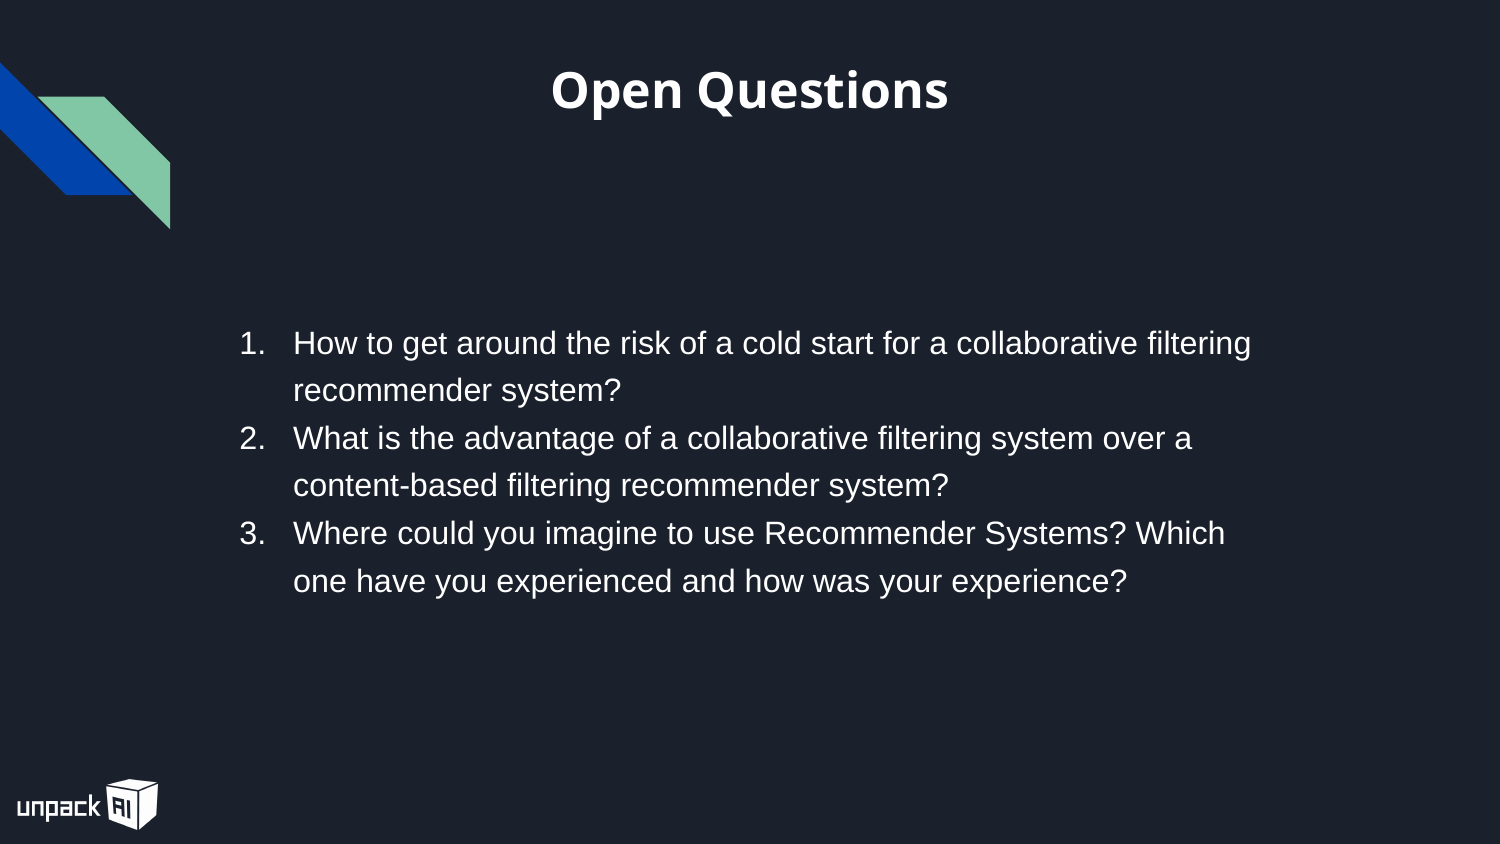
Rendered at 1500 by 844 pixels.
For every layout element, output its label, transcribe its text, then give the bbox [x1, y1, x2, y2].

text_box How to get around the risk of a cold start for a collaborative filtering recommender system? What is the advantage of a collaborative filtering system over a content-based filtering recommender system? Where could you imagine to use Recommender Systems? Which one have you experienced and how was your experience? [203, 297, 1297, 614]
title Open Questions [58, 43, 1442, 141]
picture [12, 779, 158, 830]
